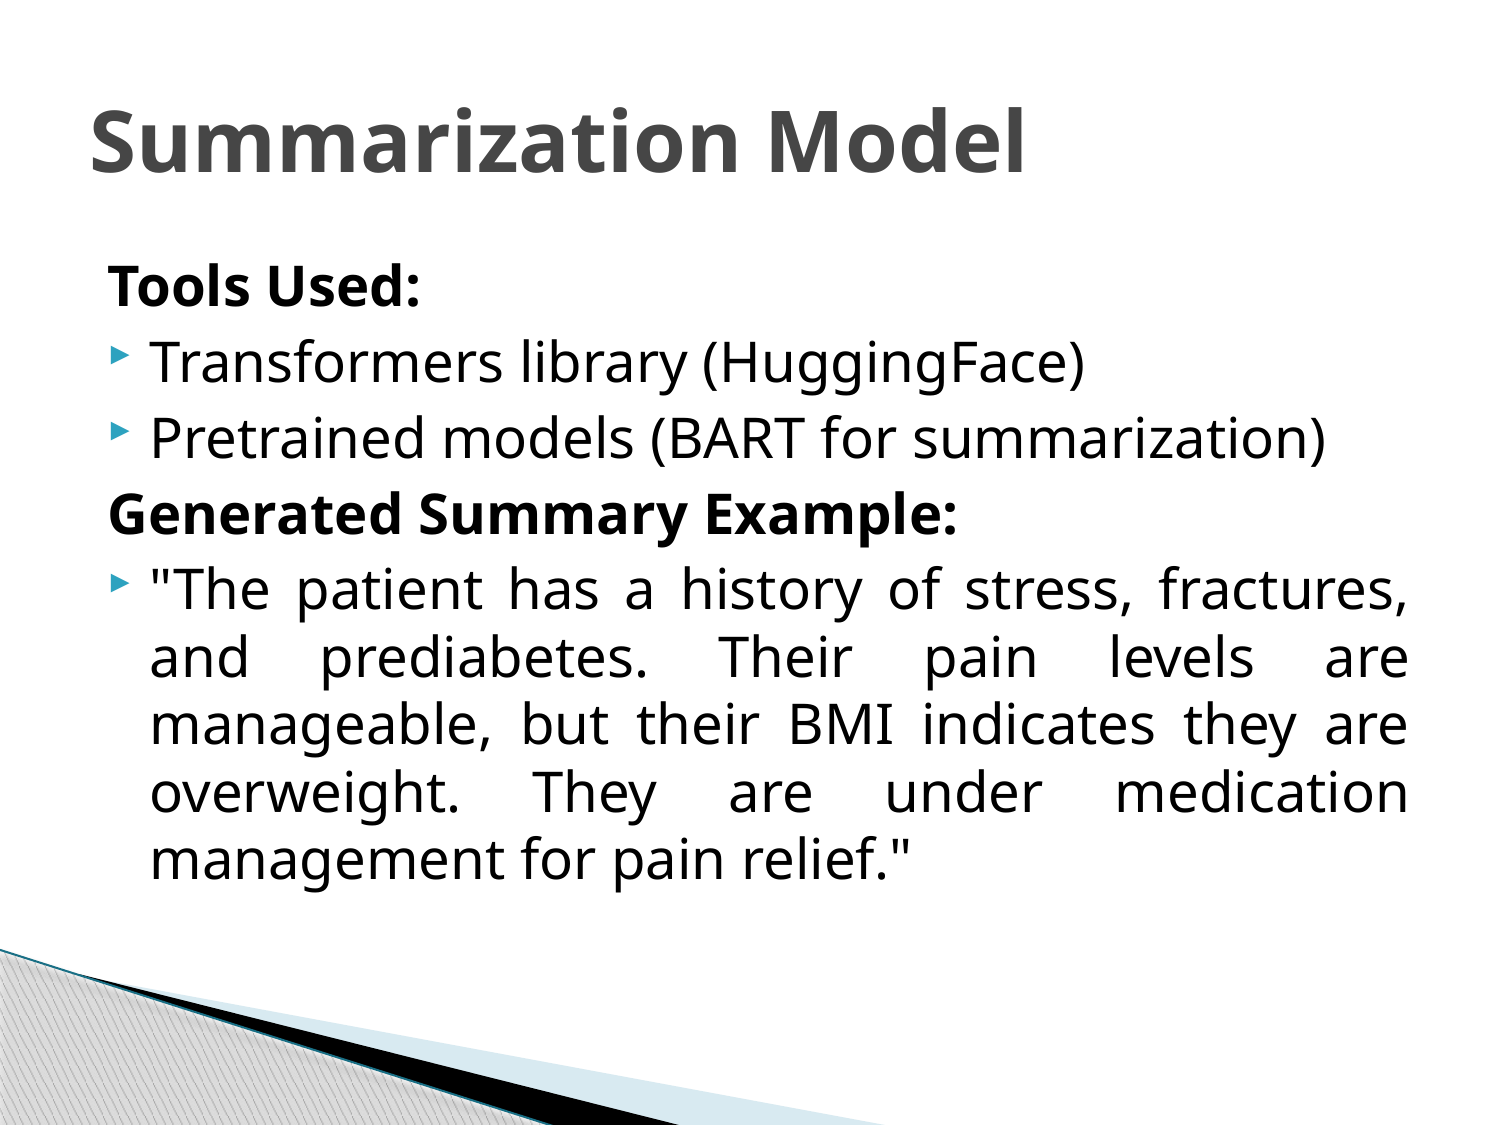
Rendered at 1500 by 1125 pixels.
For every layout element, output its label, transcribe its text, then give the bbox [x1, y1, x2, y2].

list Tools Used: Transformers library (HuggingFace) Pretrained models (BART for summarization) Generated Summary Example: "The patient has a history of stress, fractures, and prediabetes. Their pain levels are manageable, but their BMI indicates they are overweight. They are under medication management for pain relief." [75, 243, 1425, 986]
title Summarization Model [75, 45, 1425, 233]
